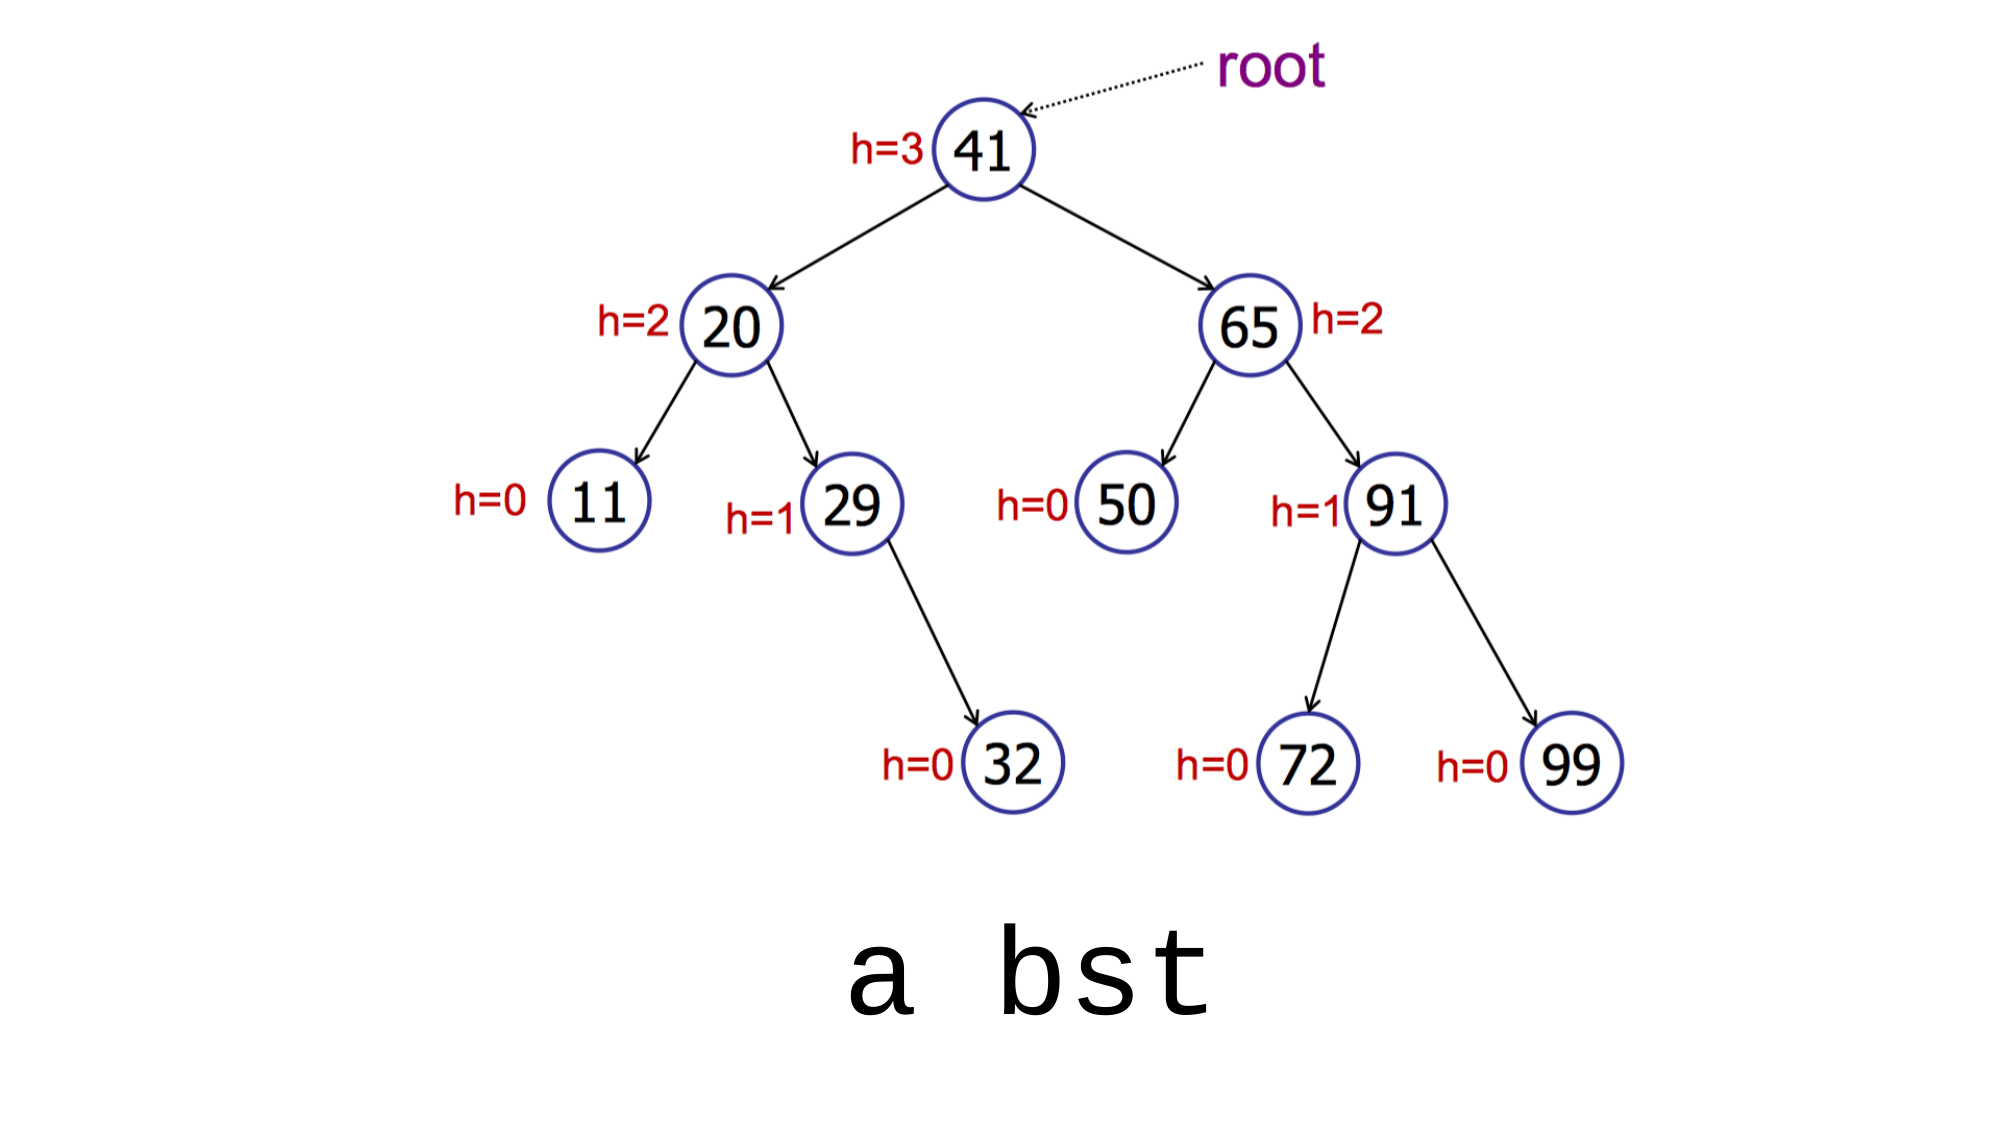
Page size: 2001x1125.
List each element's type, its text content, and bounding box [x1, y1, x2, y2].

picture [302, 25, 1678, 934]
title a bst [678, 934, 1385, 1050]
